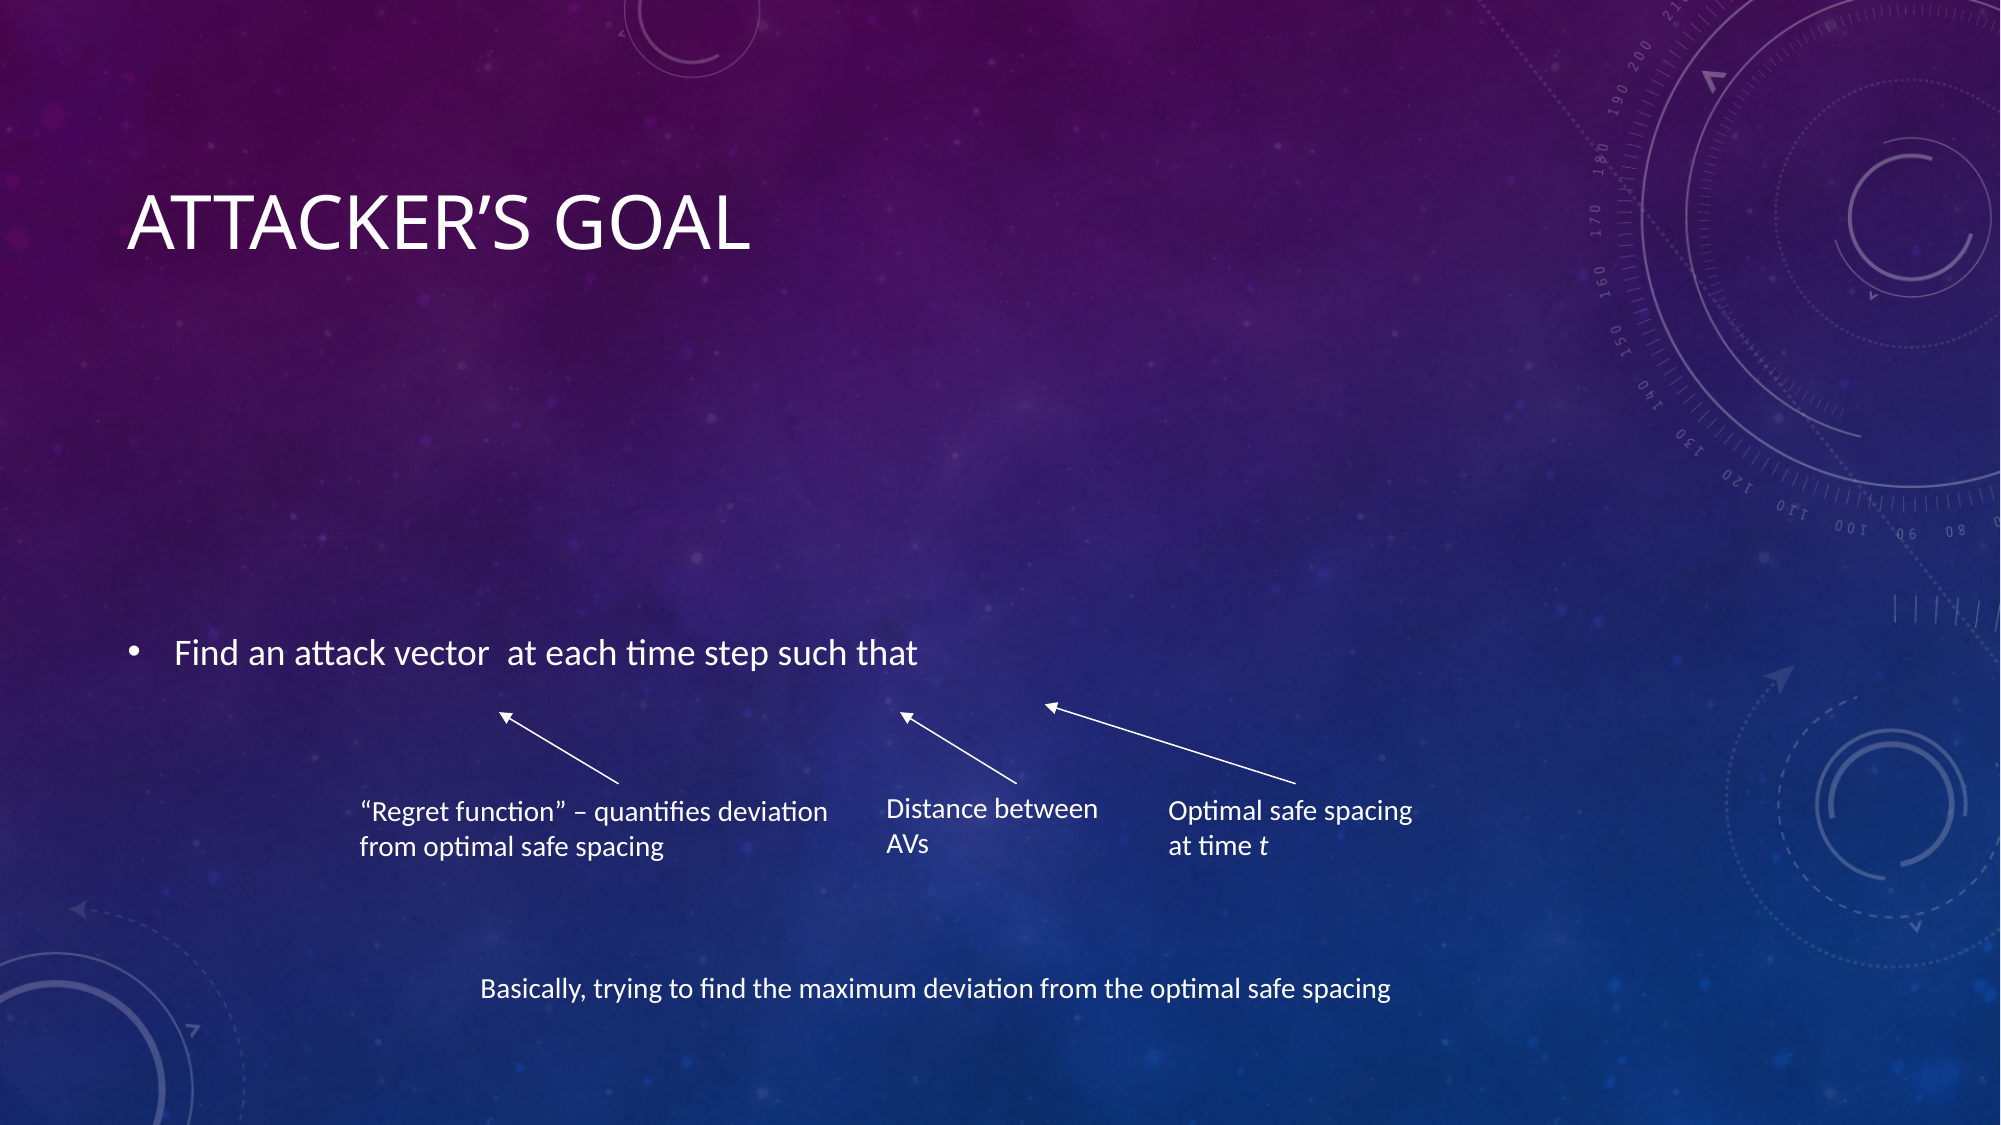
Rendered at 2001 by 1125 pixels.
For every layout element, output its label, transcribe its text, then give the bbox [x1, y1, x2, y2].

title Attacker’s goal [112, 99, 1775, 339]
text_box Basically, trying to find the maximum deviation from the optimal safe spacing [465, 962, 1451, 1013]
text_box Optimal safe spacing at time t [1153, 784, 1437, 869]
text_box “Regret function” – quantifies deviation from optimal safe spacing [344, 784, 900, 870]
picture [0, 0, 2001, 1125]
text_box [899, 711, 1017, 784]
text_box Distance between AVs [871, 781, 1153, 867]
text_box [1044, 704, 1296, 784]
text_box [498, 711, 619, 784]
